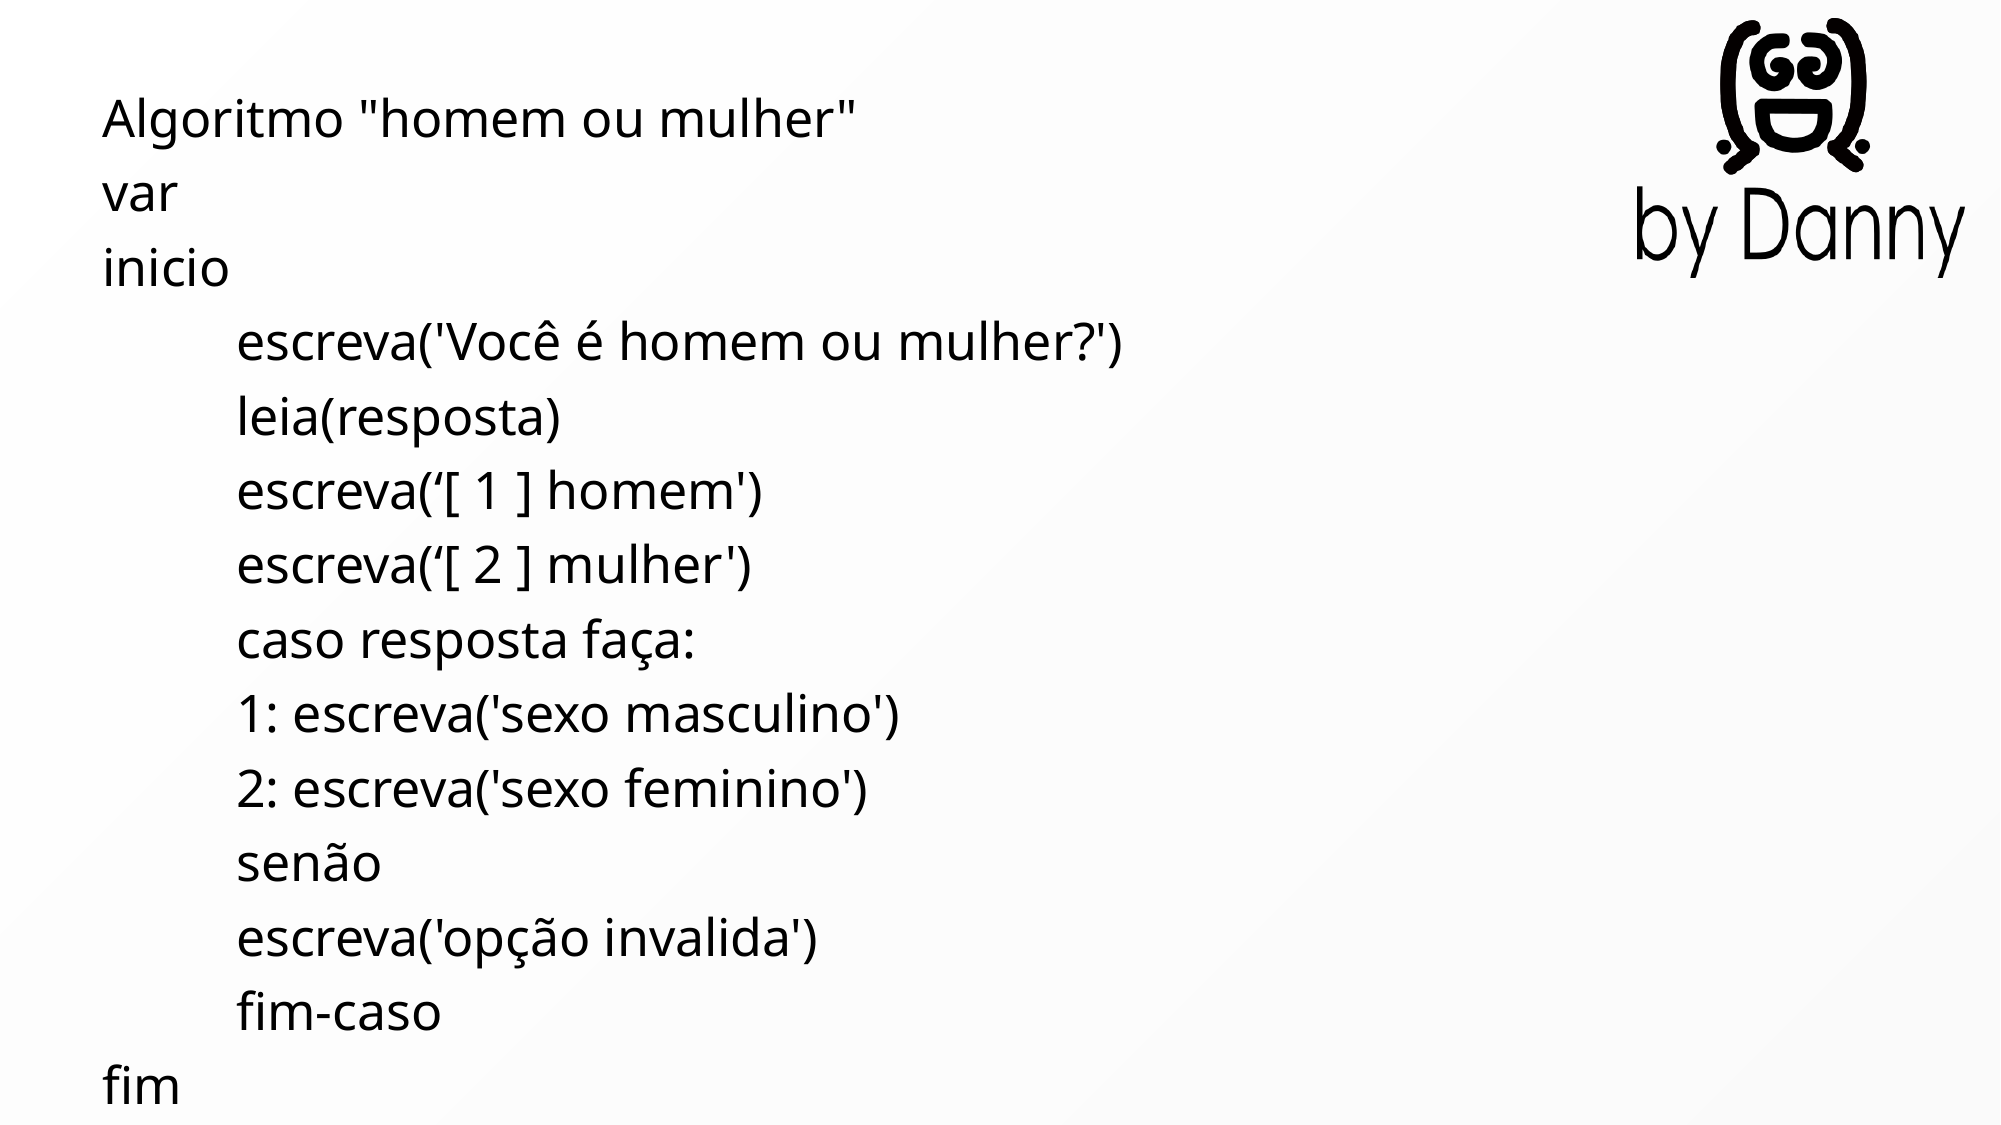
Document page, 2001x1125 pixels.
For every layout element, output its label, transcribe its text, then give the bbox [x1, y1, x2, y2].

list Algoritmo "homem ou mulher" var inicio escreva('Você é homem ou mulher?') leia(resposta) escreva(‘[ 1 ] homem') escreva(‘[ 2 ] mulher') caso resposta faça: 1: escreva('sexo masculino') 2: escreva('sexo feminino') senão escreva('opção invalida') fim-caso fim [87, 85, 1812, 1125]
picture [1637, 18, 1965, 278]
